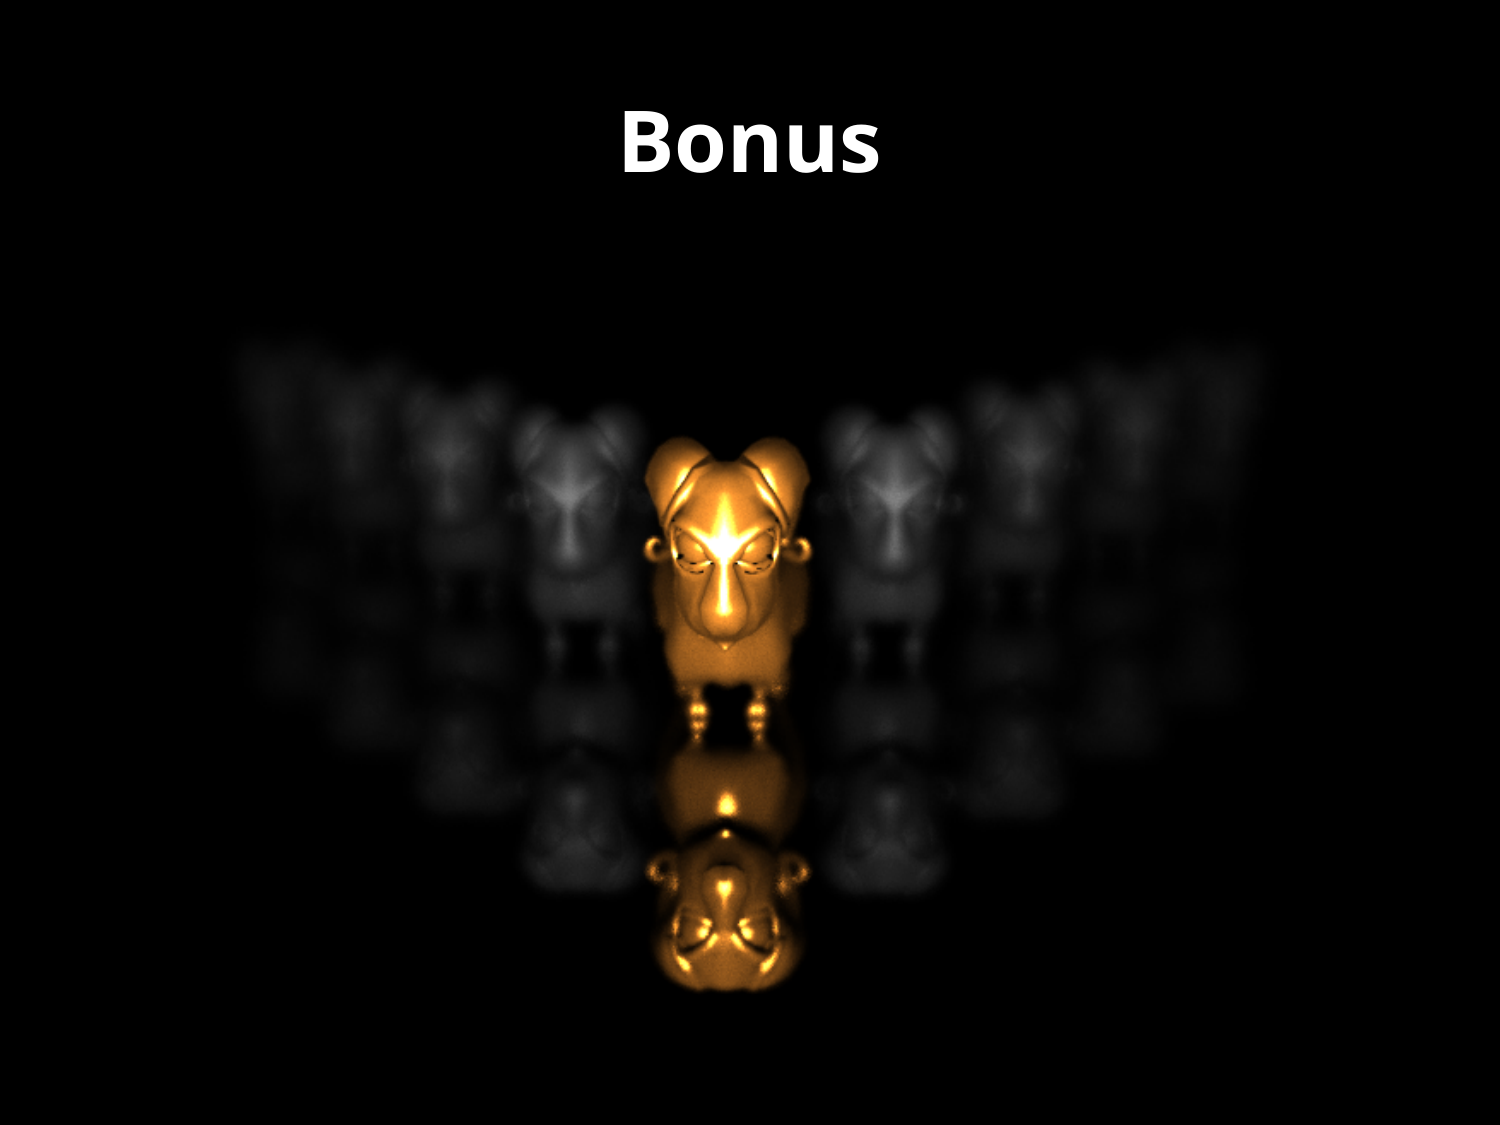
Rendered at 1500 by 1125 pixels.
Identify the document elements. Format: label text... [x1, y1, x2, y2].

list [167, 262, 1333, 1036]
title Bonus [75, 45, 1425, 233]
